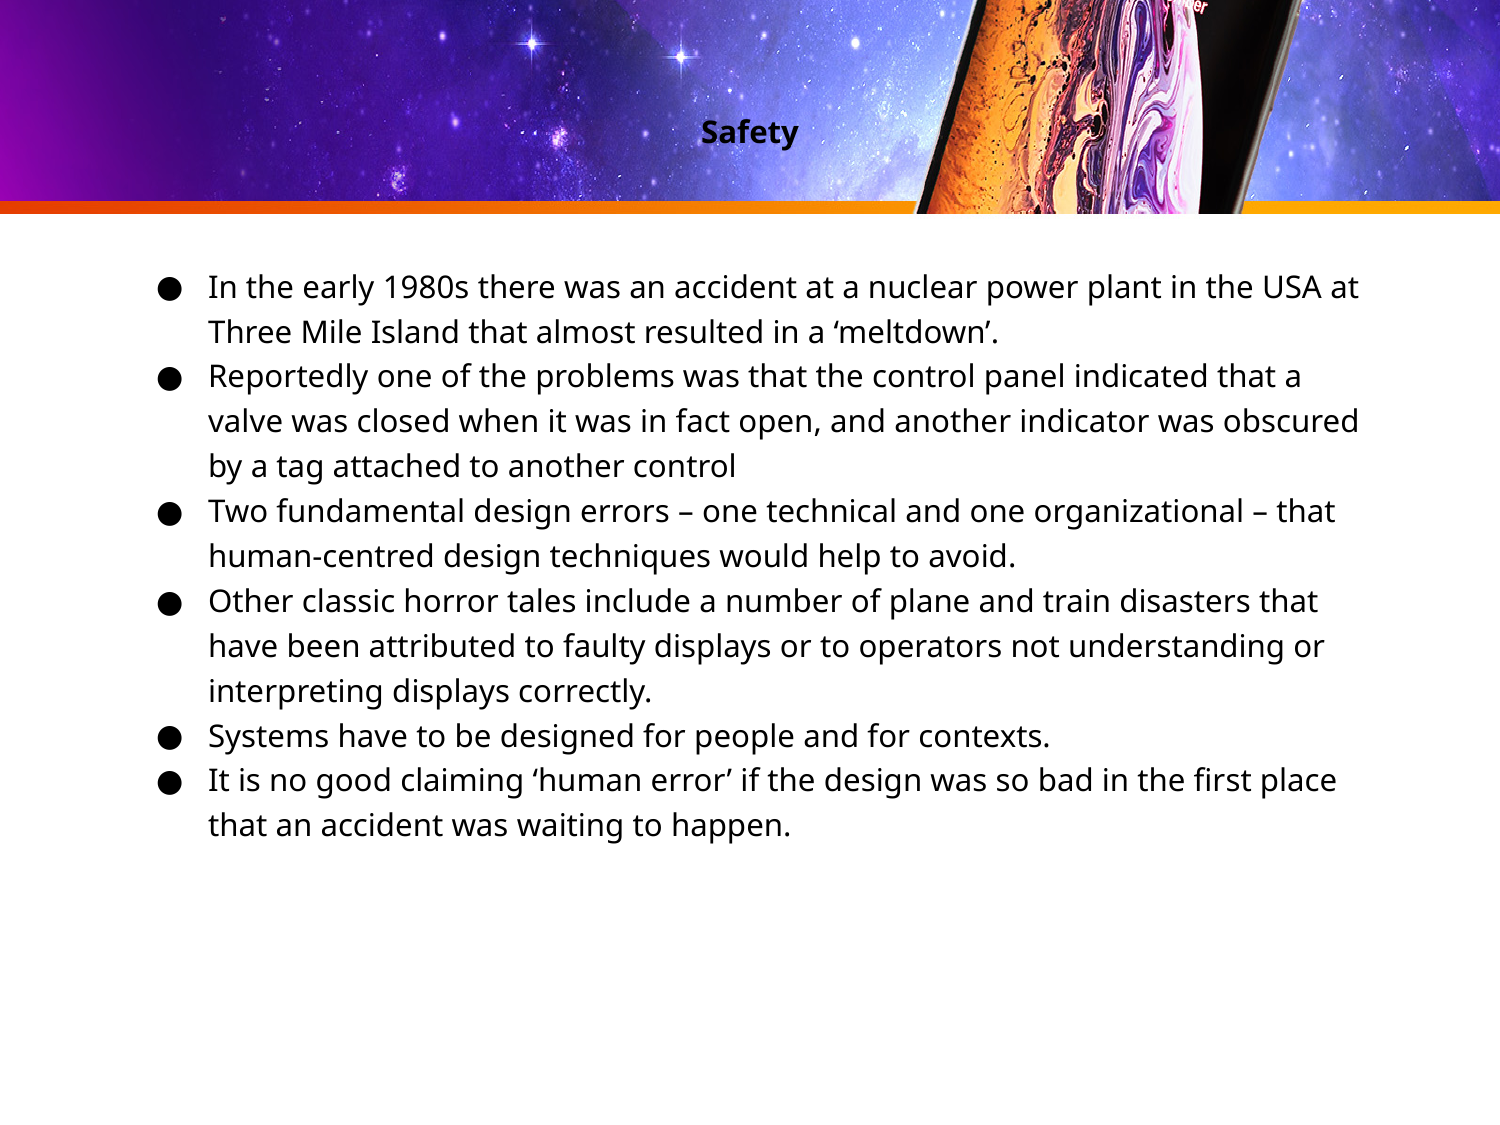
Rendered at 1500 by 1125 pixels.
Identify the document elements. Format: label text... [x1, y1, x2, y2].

title Safety [118, 97, 1382, 223]
list In the early 1980s there was an accident at a nuclear power plant in the USA at Three Mile Island that almost resulted in a ‘meltdown’. Reportedly one of the problems was that the control panel indicated that a valve was closed when it was in fact open, and another indicator was obscured by a tag attached to another control Two fundamental design errors – one technical and one organizational – that human-centred design techniques would help to avoid. Other classic horror tales include a number of plane and train disasters that have been attributed to faulty displays or to operators not understanding or interpreting displays correctly. Systems have to be designed for people and for contexts. It is no good claiming ‘human error’ if the design was so bad in the first place that an accident was waiting to happen. [118, 252, 1382, 1000]
picture [0, 0, 1500, 1125]
